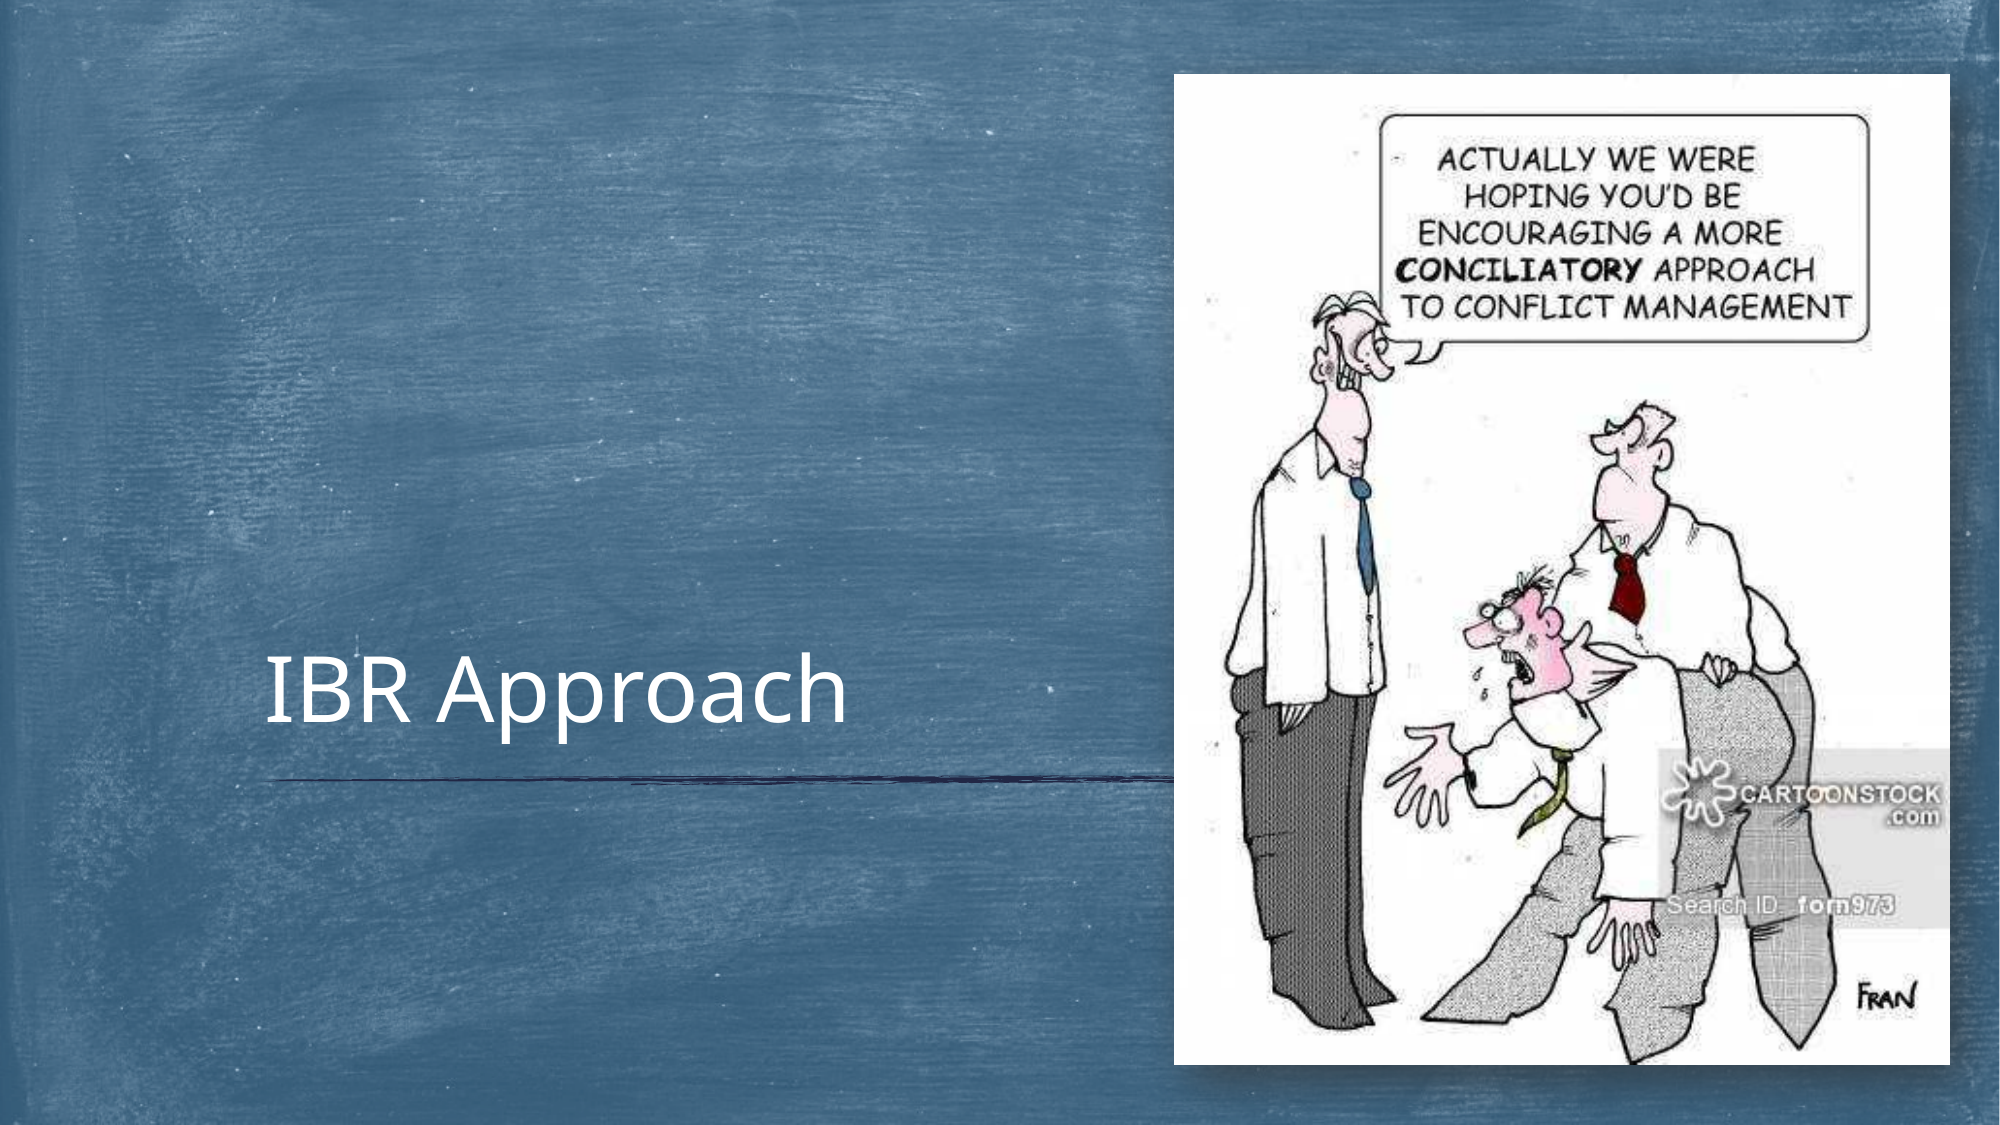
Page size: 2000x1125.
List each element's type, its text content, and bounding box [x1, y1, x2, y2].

picture [1174, 74, 1950, 1065]
title IBR Approach [249, 312, 1157, 750]
